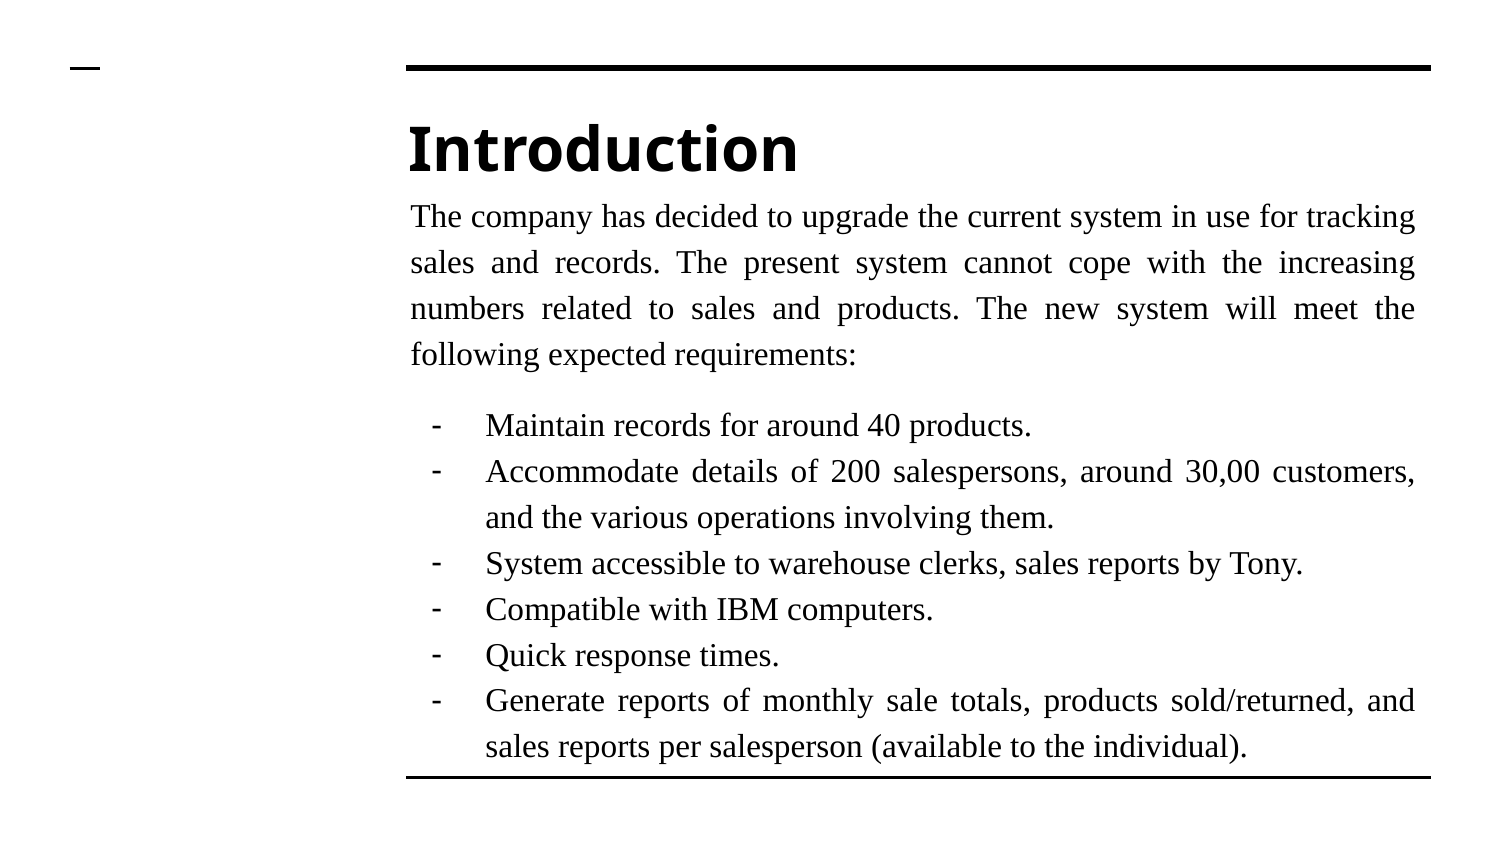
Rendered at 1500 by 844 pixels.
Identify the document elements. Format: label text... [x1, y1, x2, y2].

list The company has decided to upgrade the current system in use for tracking sales and records. The present system cannot cope with the increasing numbers related to sales and products. The new system will meet the following expected requirements: Maintain records for around 40 products. Accommodate details of 200 salespersons, around 30,00 customers, and the various operations involving them. System accessible to warehouse clerks, sales reports by Tony. Compatible with IBM computers. Quick response times. Generate reports of monthly sale totals, products sold/returned, and sales reports per salesperson (available to the individual). [395, 173, 1433, 816]
title Introduction [393, 94, 1431, 199]
